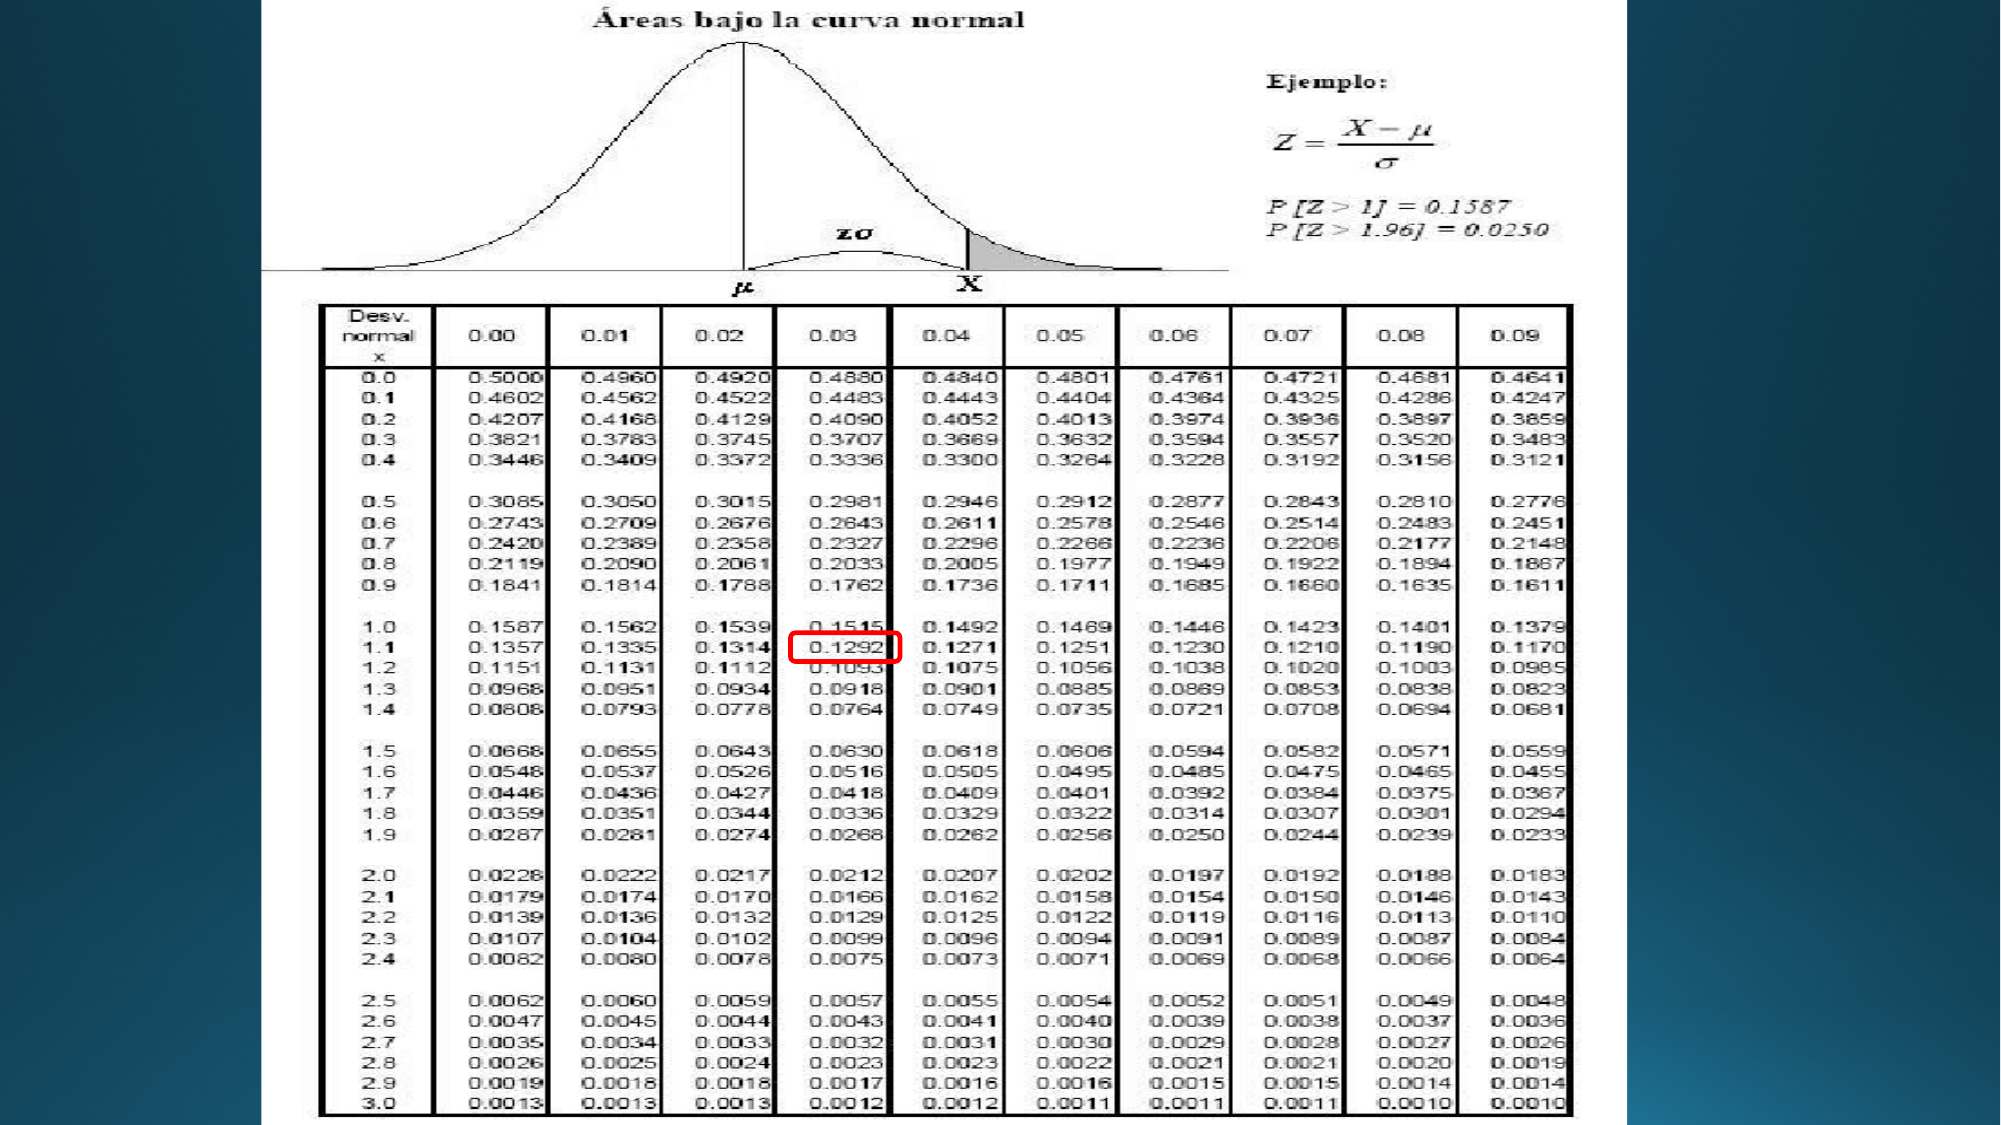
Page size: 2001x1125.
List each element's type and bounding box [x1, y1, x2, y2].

list [261, 0, 1628, 1125]
picture [1628, 0, 2001, 1125]
picture [0, 0, 261, 1125]
